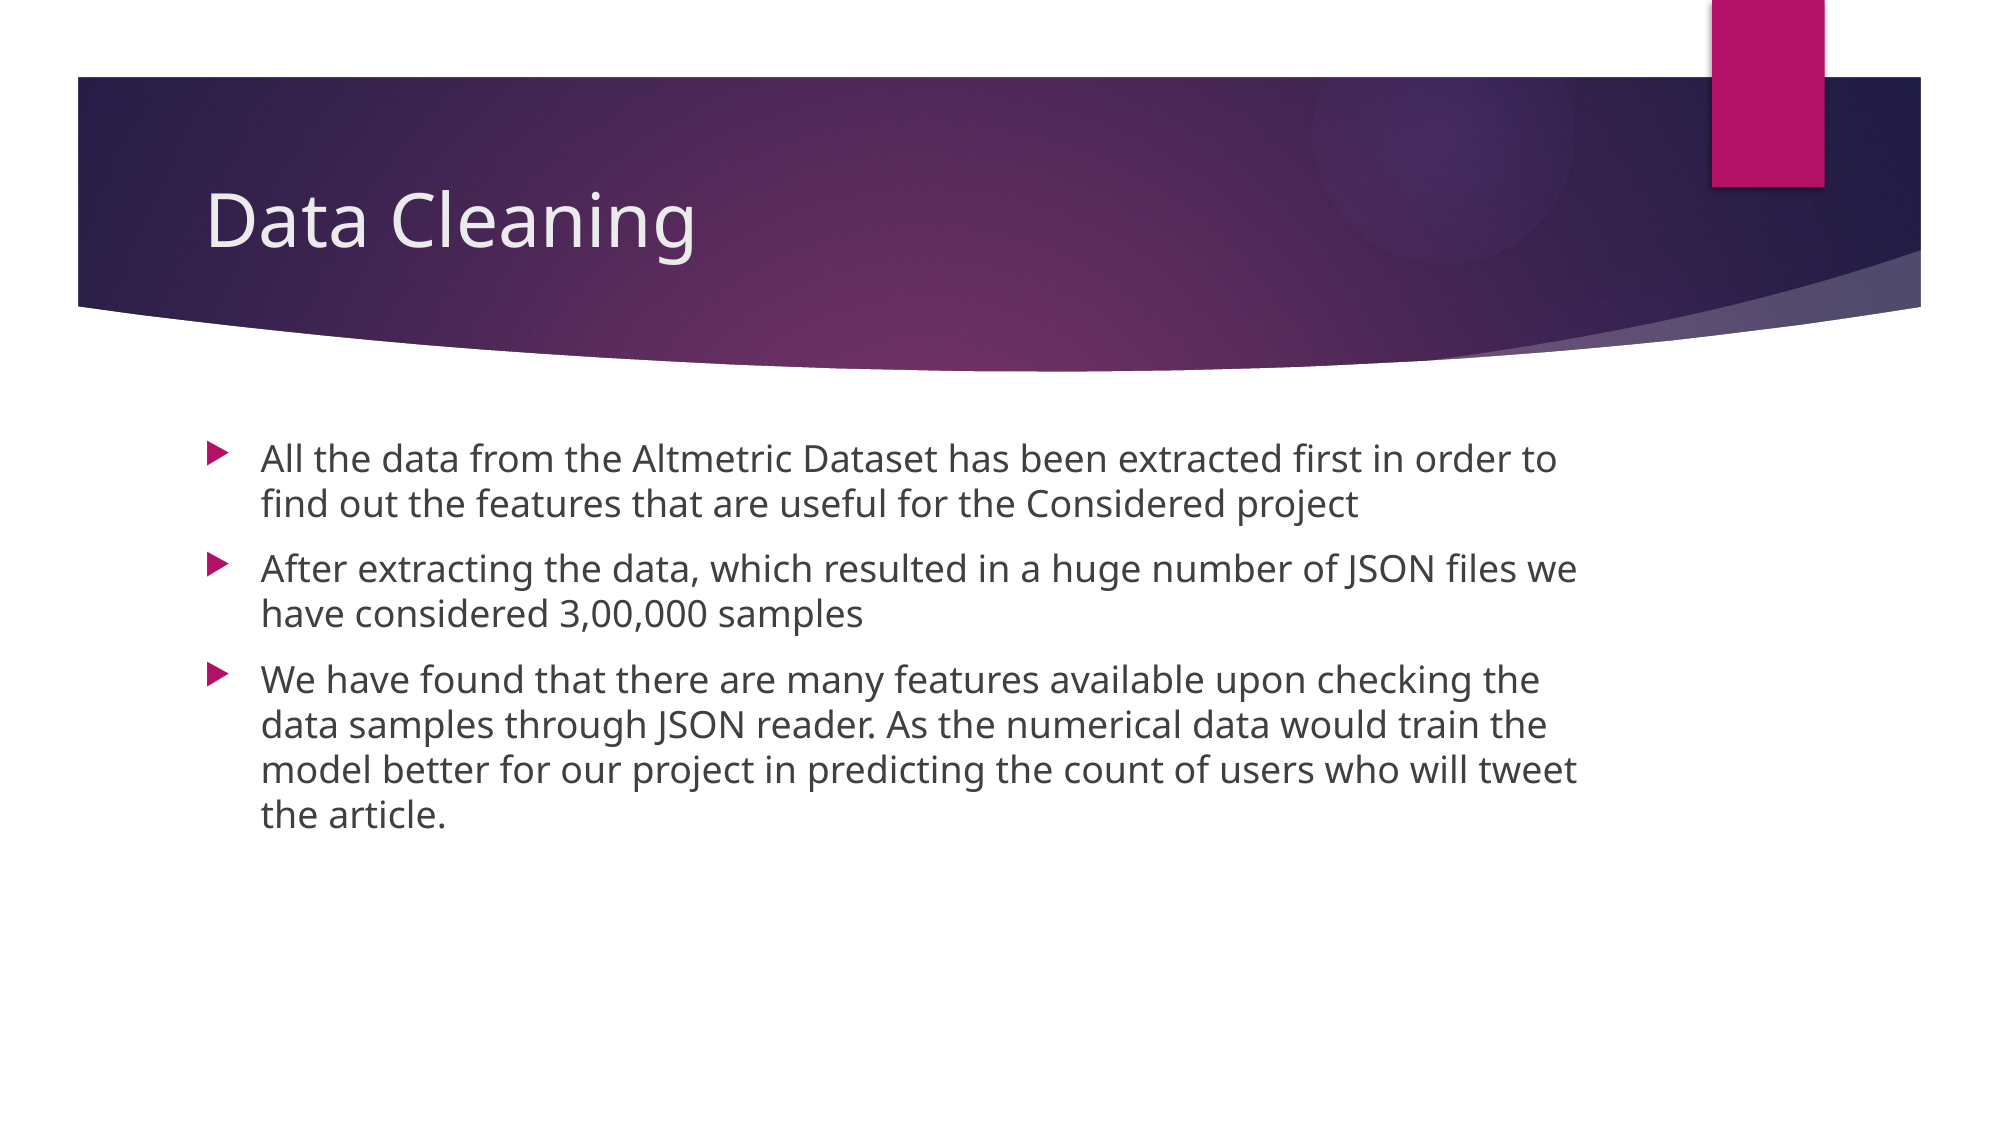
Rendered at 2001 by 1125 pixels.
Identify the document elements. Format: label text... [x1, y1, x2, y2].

list All the data from the Altmetric Dataset has been extracted first in order to find out the features that are useful for the Considered project After extracting the data, which resulted in a huge number of JSON files we have considered 3,00,000 samples We have found that there are many features available upon checking the data samples through JSON reader. As the numerical data would train the model better for our project in predicting the count of users who will tweet the article. [189, 427, 1638, 988]
title Data Cleaning [189, 159, 1627, 276]
